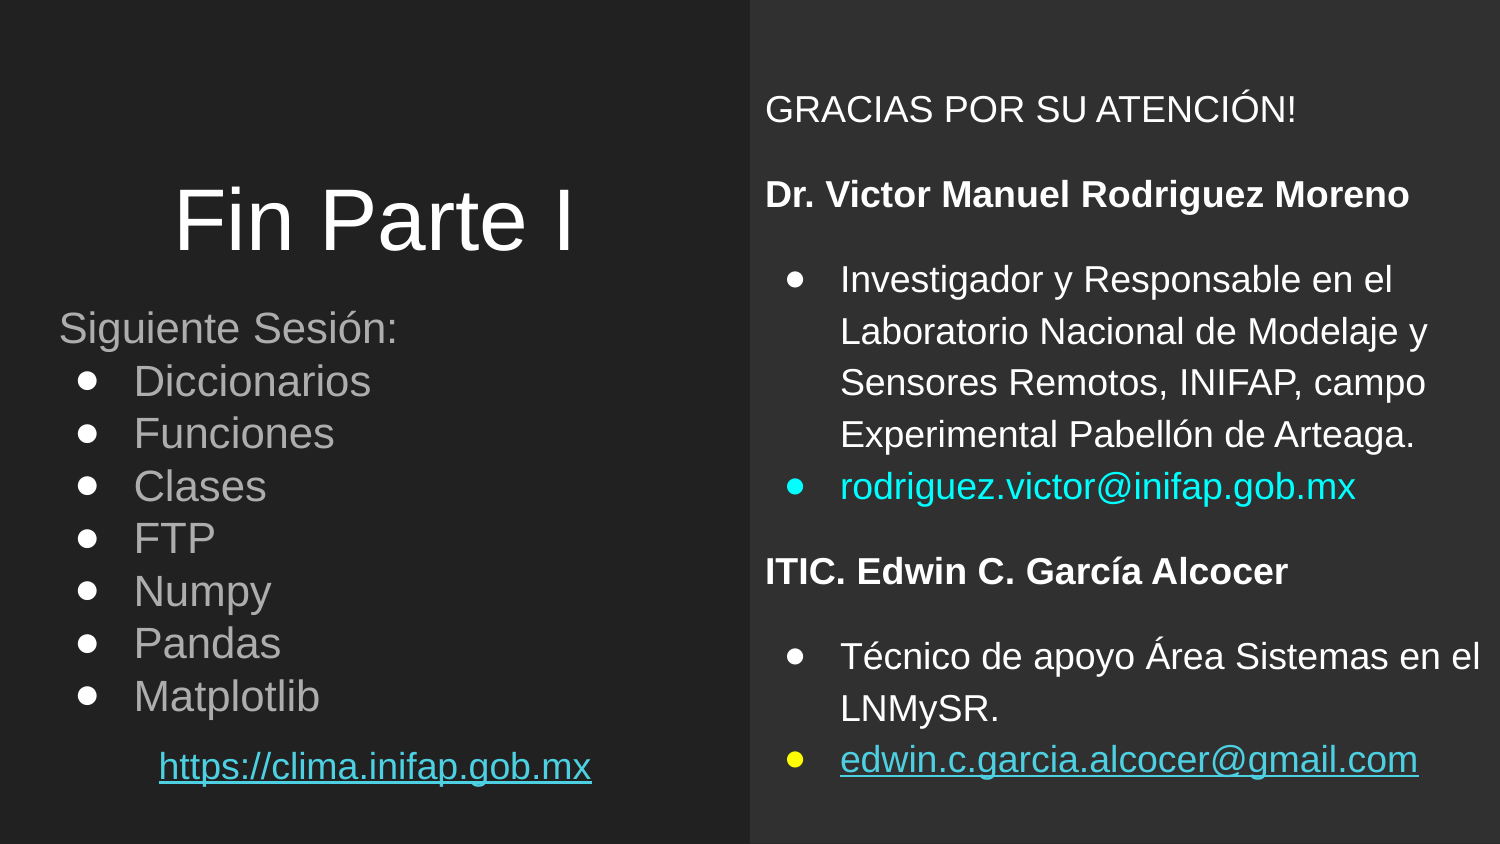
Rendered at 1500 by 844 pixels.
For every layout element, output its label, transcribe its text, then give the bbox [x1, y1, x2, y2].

list GRACIAS POR SU ATENCIÓN! Dr. Victor Manuel Rodriguez Moreno Investigador y Responsable en el Laboratorio Nacional de Modelaje y Sensores Remotos, INIFAP, campo Experimental Pabellón de Arteaga. rodriguez.victor@inifap.gob.mx ITIC. Edwin C. García Alcocer Técnico de apoyo Área Sistemas en el LNMySR. edwin.c.garcia.alcocer@gmail.com [750, 42, 1500, 817]
title Fin Parte I [43, 39, 708, 283]
text_box https://clima.inifap.gob.mx [54, 726, 696, 817]
subtitle Siguiente Sesión: Diccionarios Funciones Clases FTP Numpy Pandas Matplotlib [43, 284, 708, 528]
